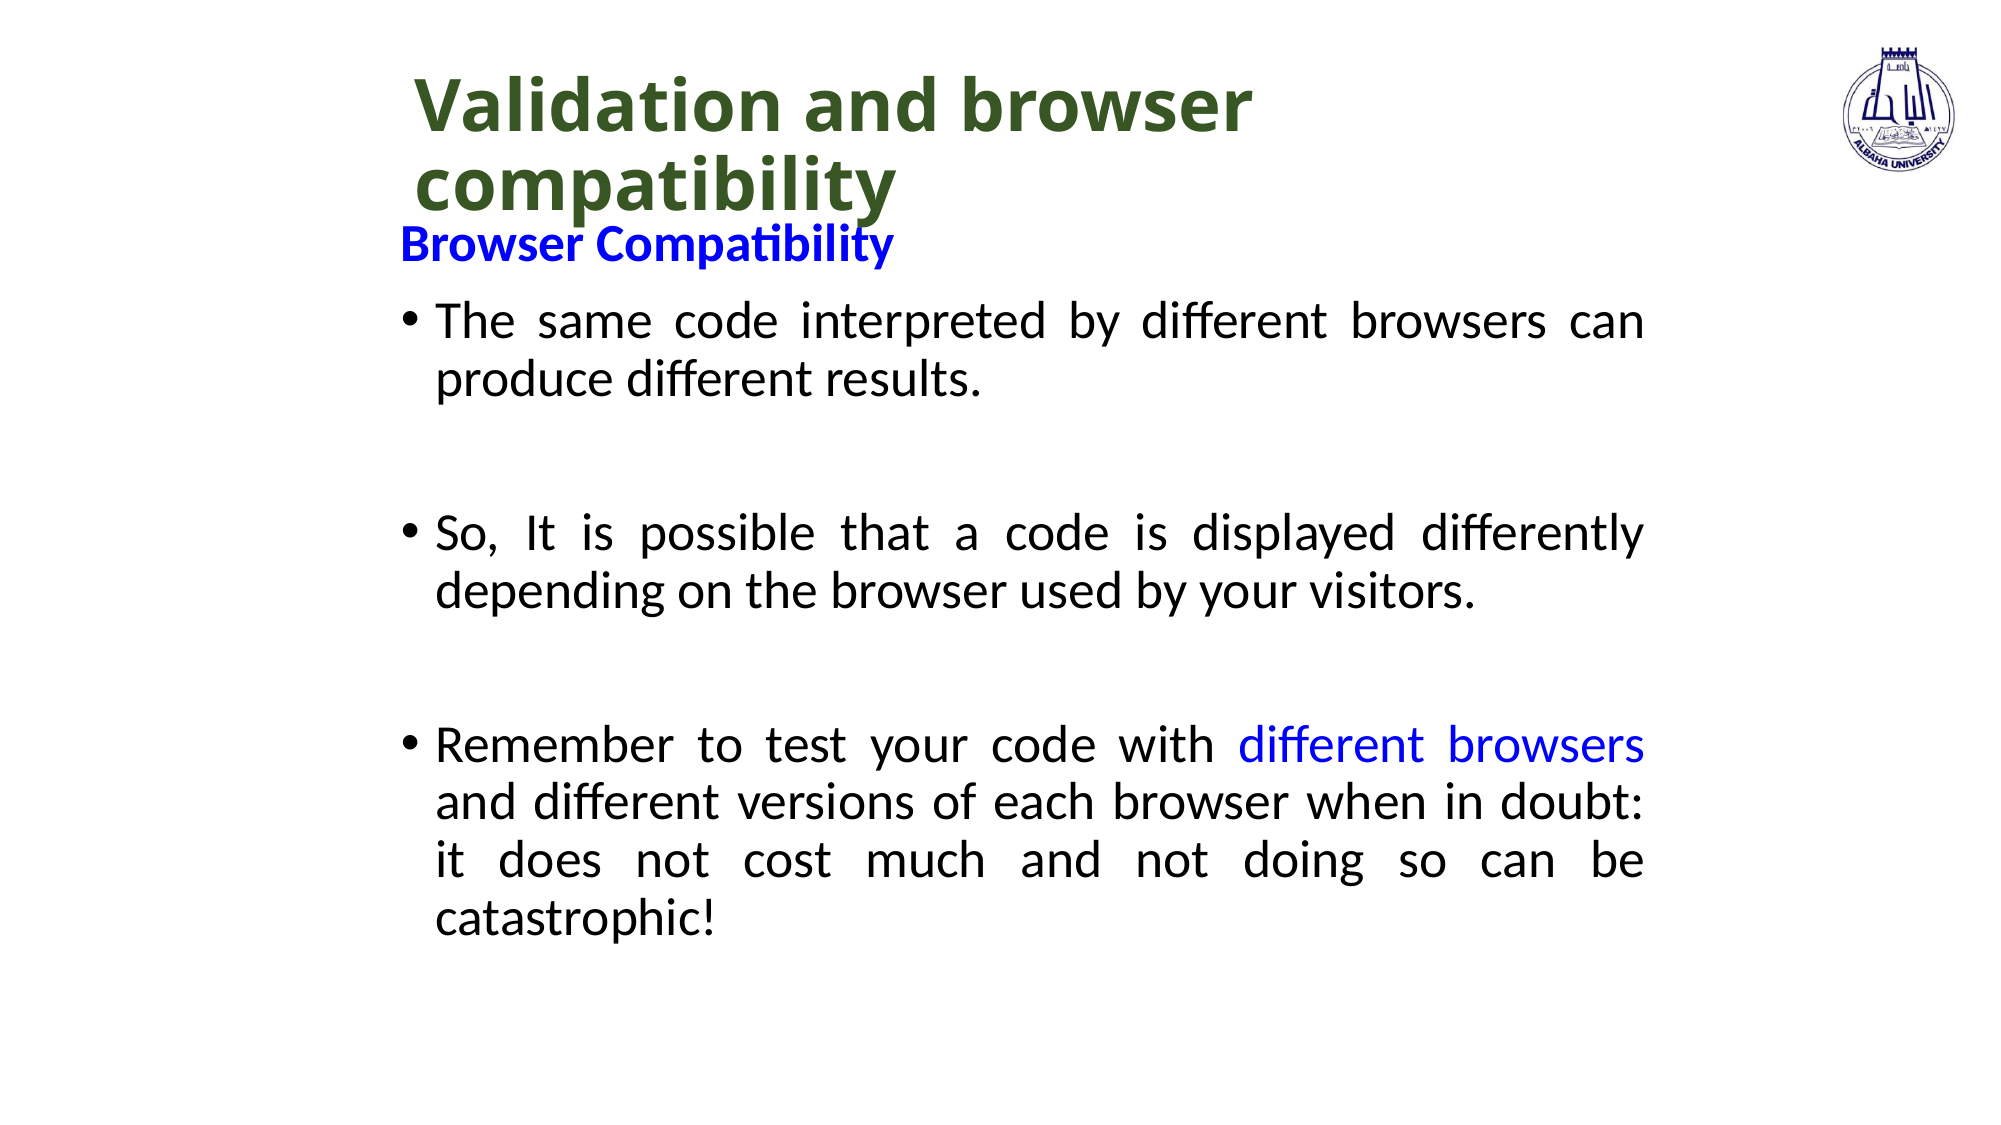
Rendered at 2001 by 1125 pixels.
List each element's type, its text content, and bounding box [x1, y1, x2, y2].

title Validation and browser compatibility [399, 61, 1675, 234]
list Browser Compatibility The same code interpreted by different browsers can produce different results. So, It is possible that a code is displayed differently depending on the browser used by your visitors. Remember to test your code with different browsers and different versions of each browser when in doubt: it does not cost much and not doing so can be catastrophic! [385, 208, 1661, 959]
picture [1837, 45, 1960, 173]
